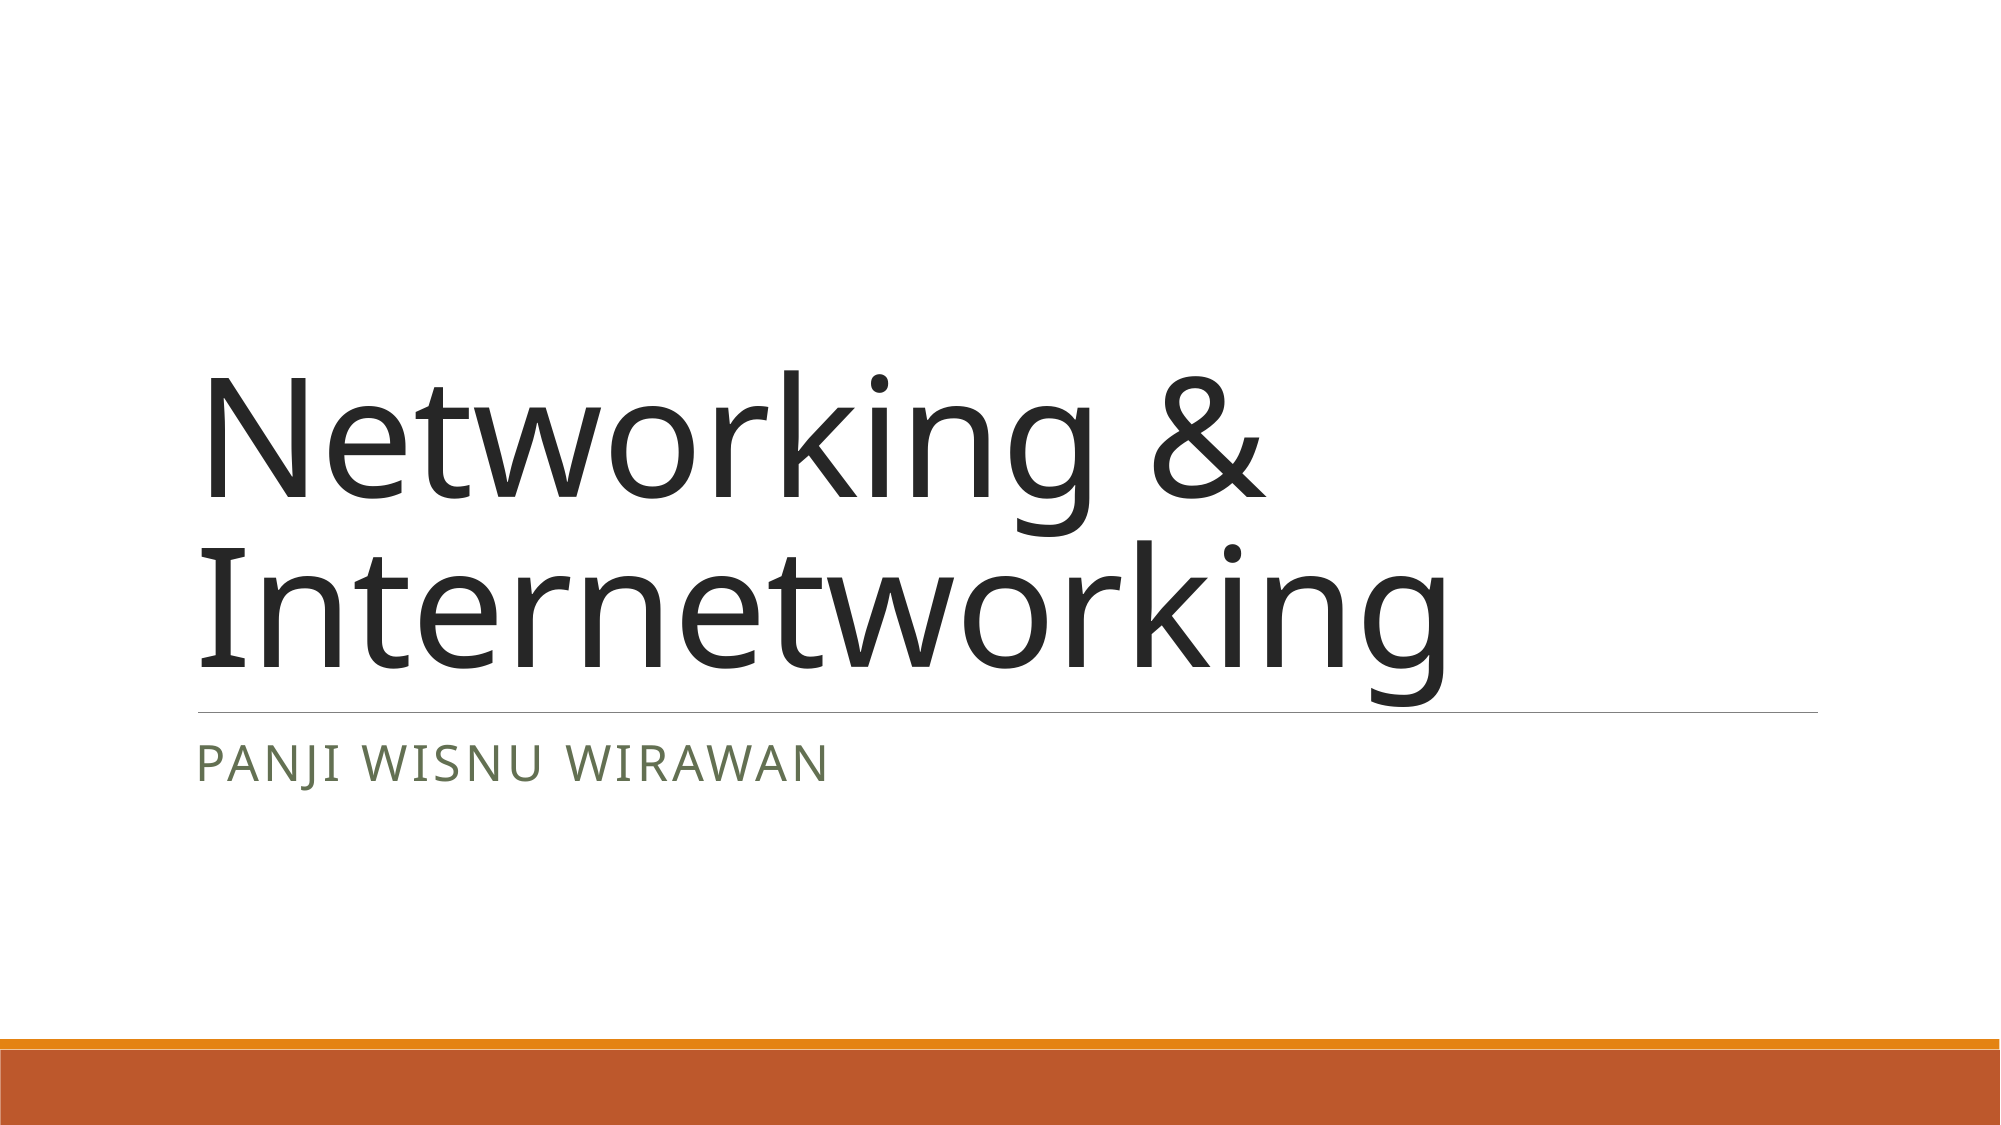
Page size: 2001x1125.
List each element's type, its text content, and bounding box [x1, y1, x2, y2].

subtitle Panji wisnu Wirawan [180, 730, 1831, 919]
title Networking & Internetworking [180, 124, 1830, 710]
